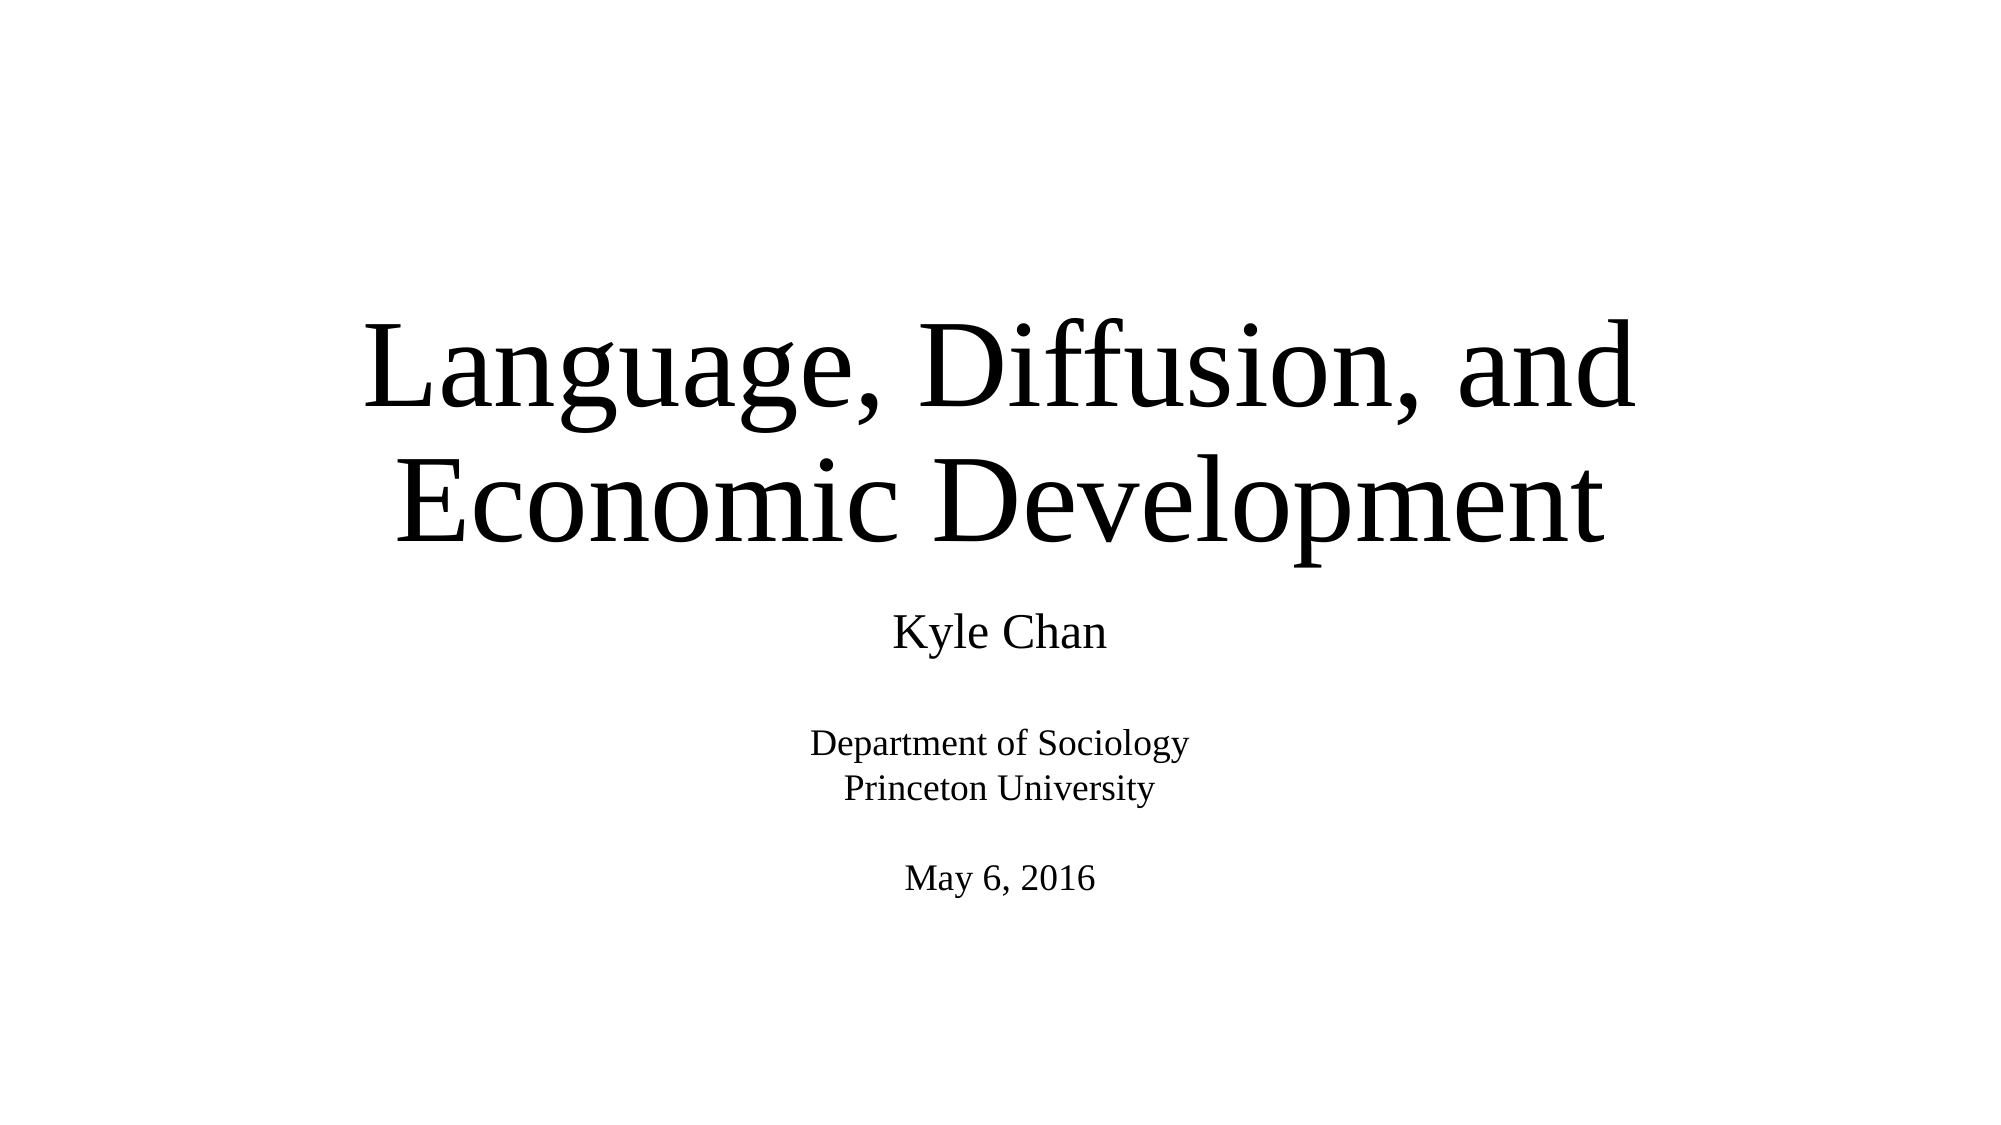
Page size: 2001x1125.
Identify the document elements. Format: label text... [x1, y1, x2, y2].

subtitle Kyle Chan Department of Sociology Princeton University May 6, 2016 [249, 590, 1750, 863]
title Language, Diffusion, and Economic Development [249, 184, 1750, 576]
